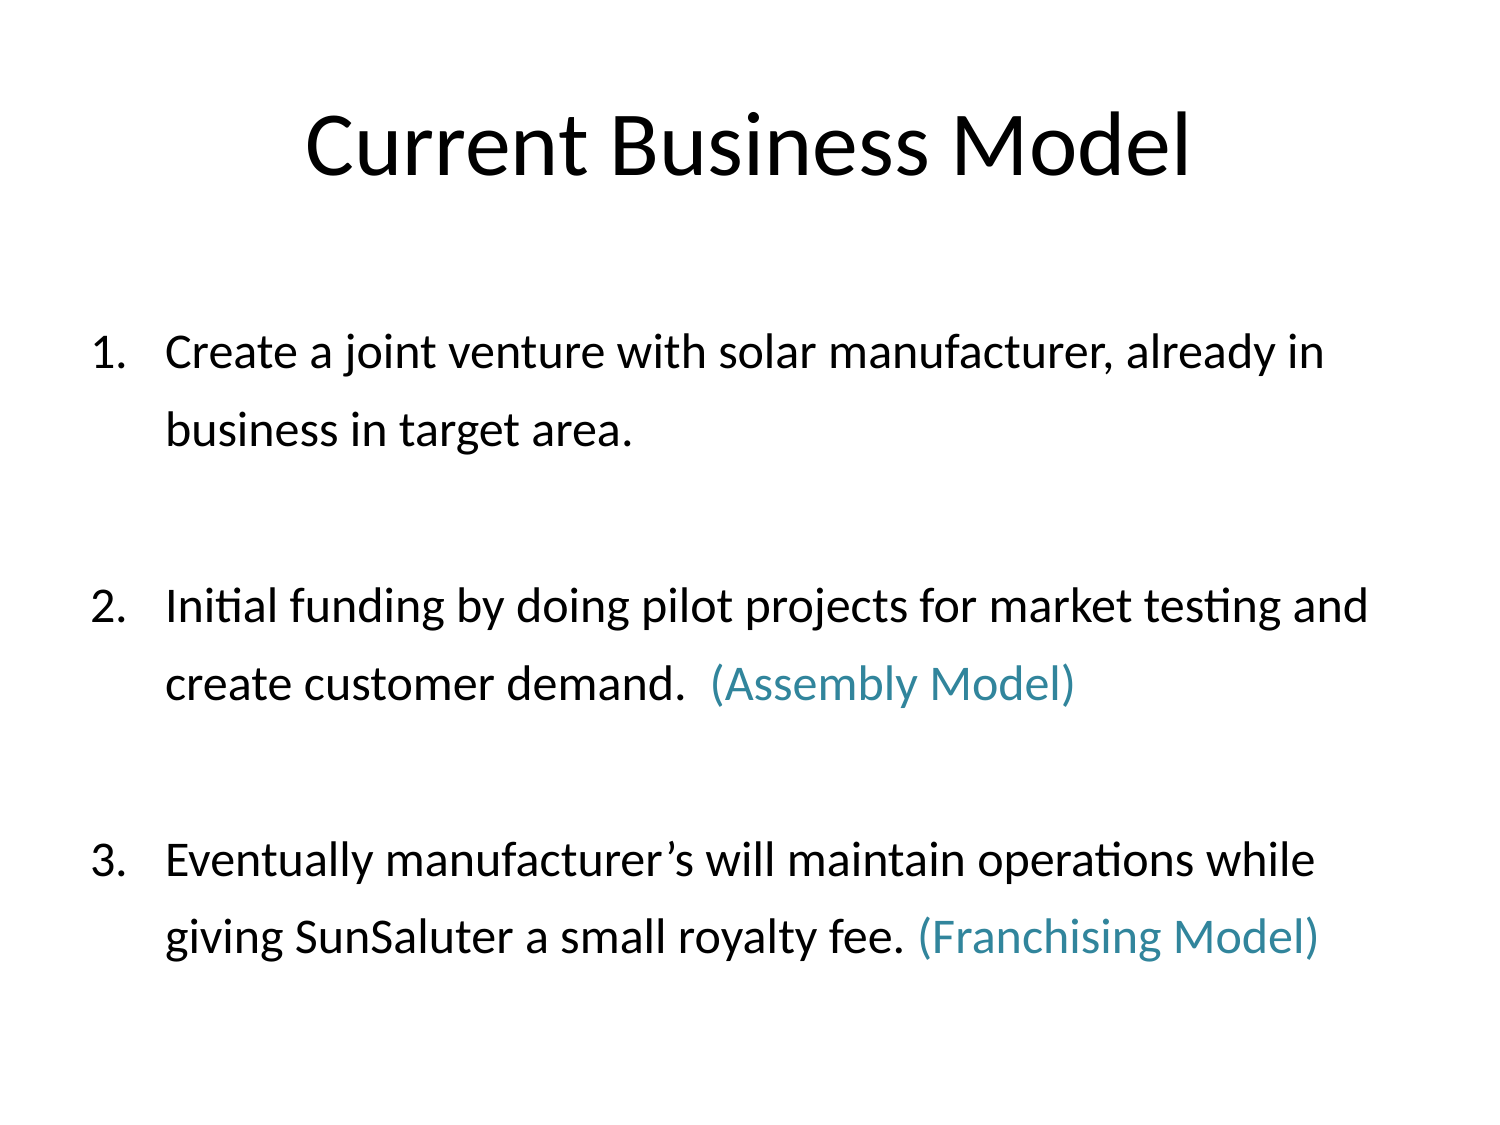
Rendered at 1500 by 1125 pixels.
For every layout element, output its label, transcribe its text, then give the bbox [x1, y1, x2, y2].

title Current Business Model [75, 45, 1425, 233]
list Create a joint venture with solar manufacturer, already in business in target area. Initial funding by doing pilot projects for market testing and create customer demand. (Assembly Model) Eventually manufacturer’s will maintain operations while giving SunSaluter a small royalty fee. (Franchising Model) [75, 292, 1425, 1036]
